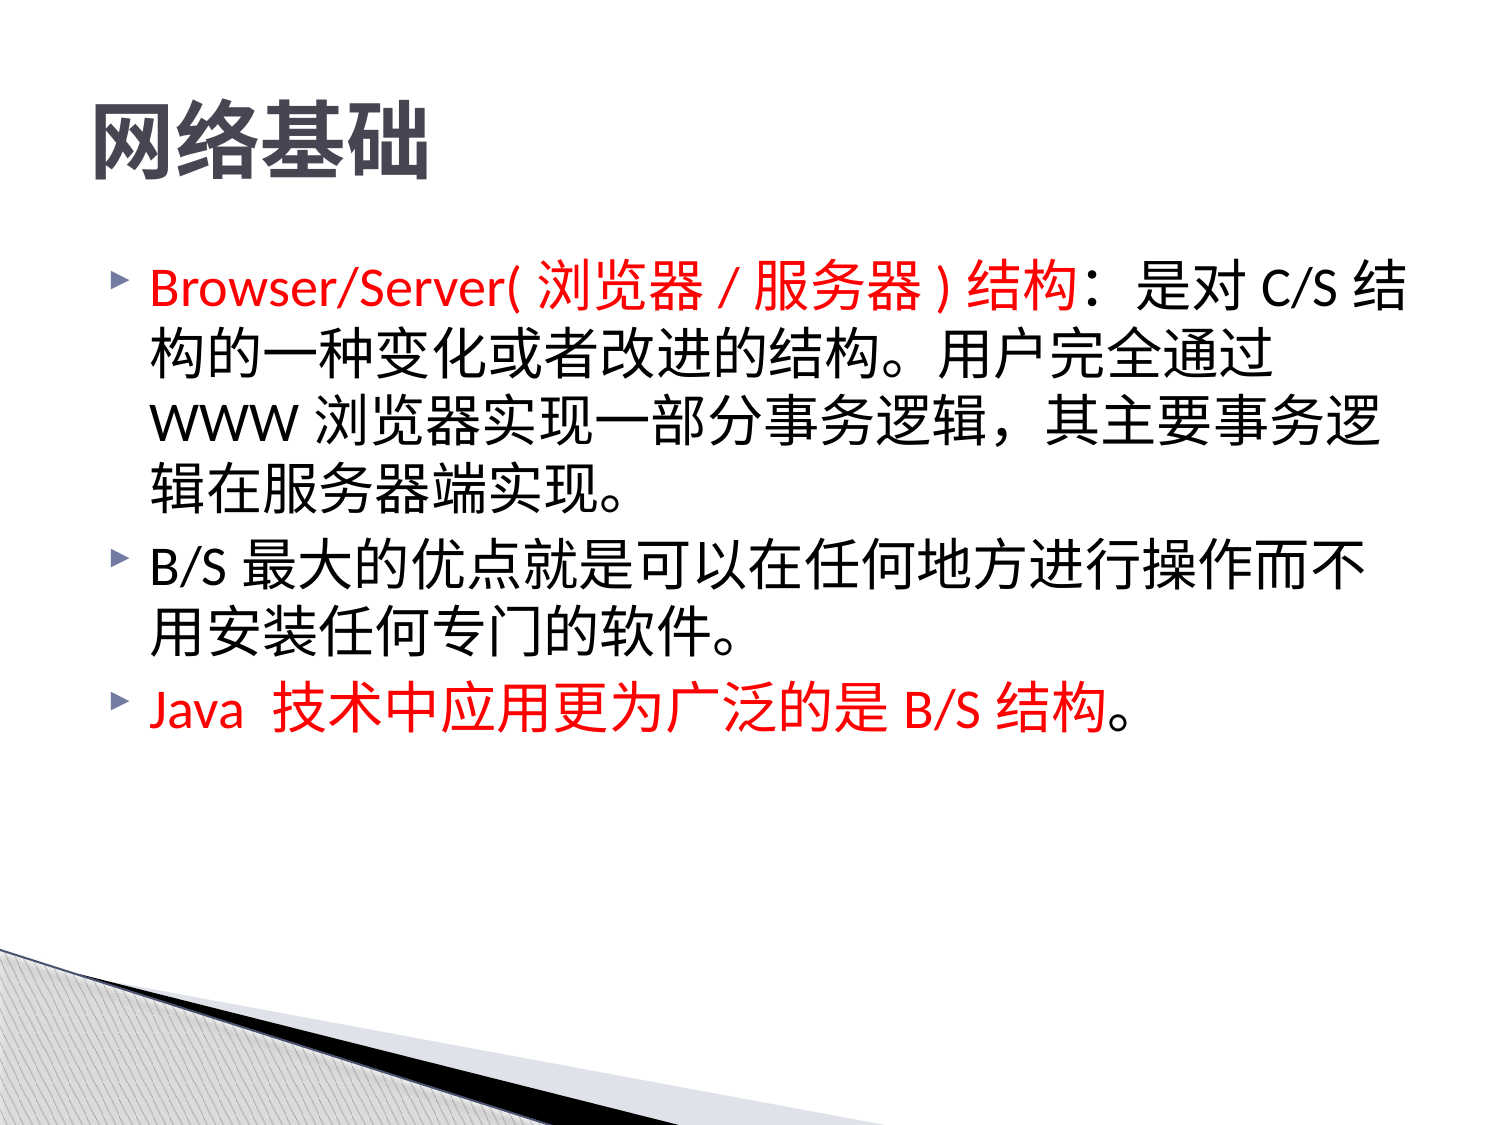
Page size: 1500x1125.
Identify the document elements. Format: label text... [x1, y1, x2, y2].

title 网络基础 [75, 45, 1425, 233]
list Browser/Server(浏览器/服务器)结构：是对C/S结构的一种变化或者改进的结构。用户完全通过WWW浏览器实现一部分事务逻辑，其主要事务逻辑在服务器端实现。 B/S最大的优点就是可以在任何地方进行操作而不用安装任何专门的软件。 Java 技术中应用更为广泛的是B/S结构。 [75, 243, 1425, 986]
